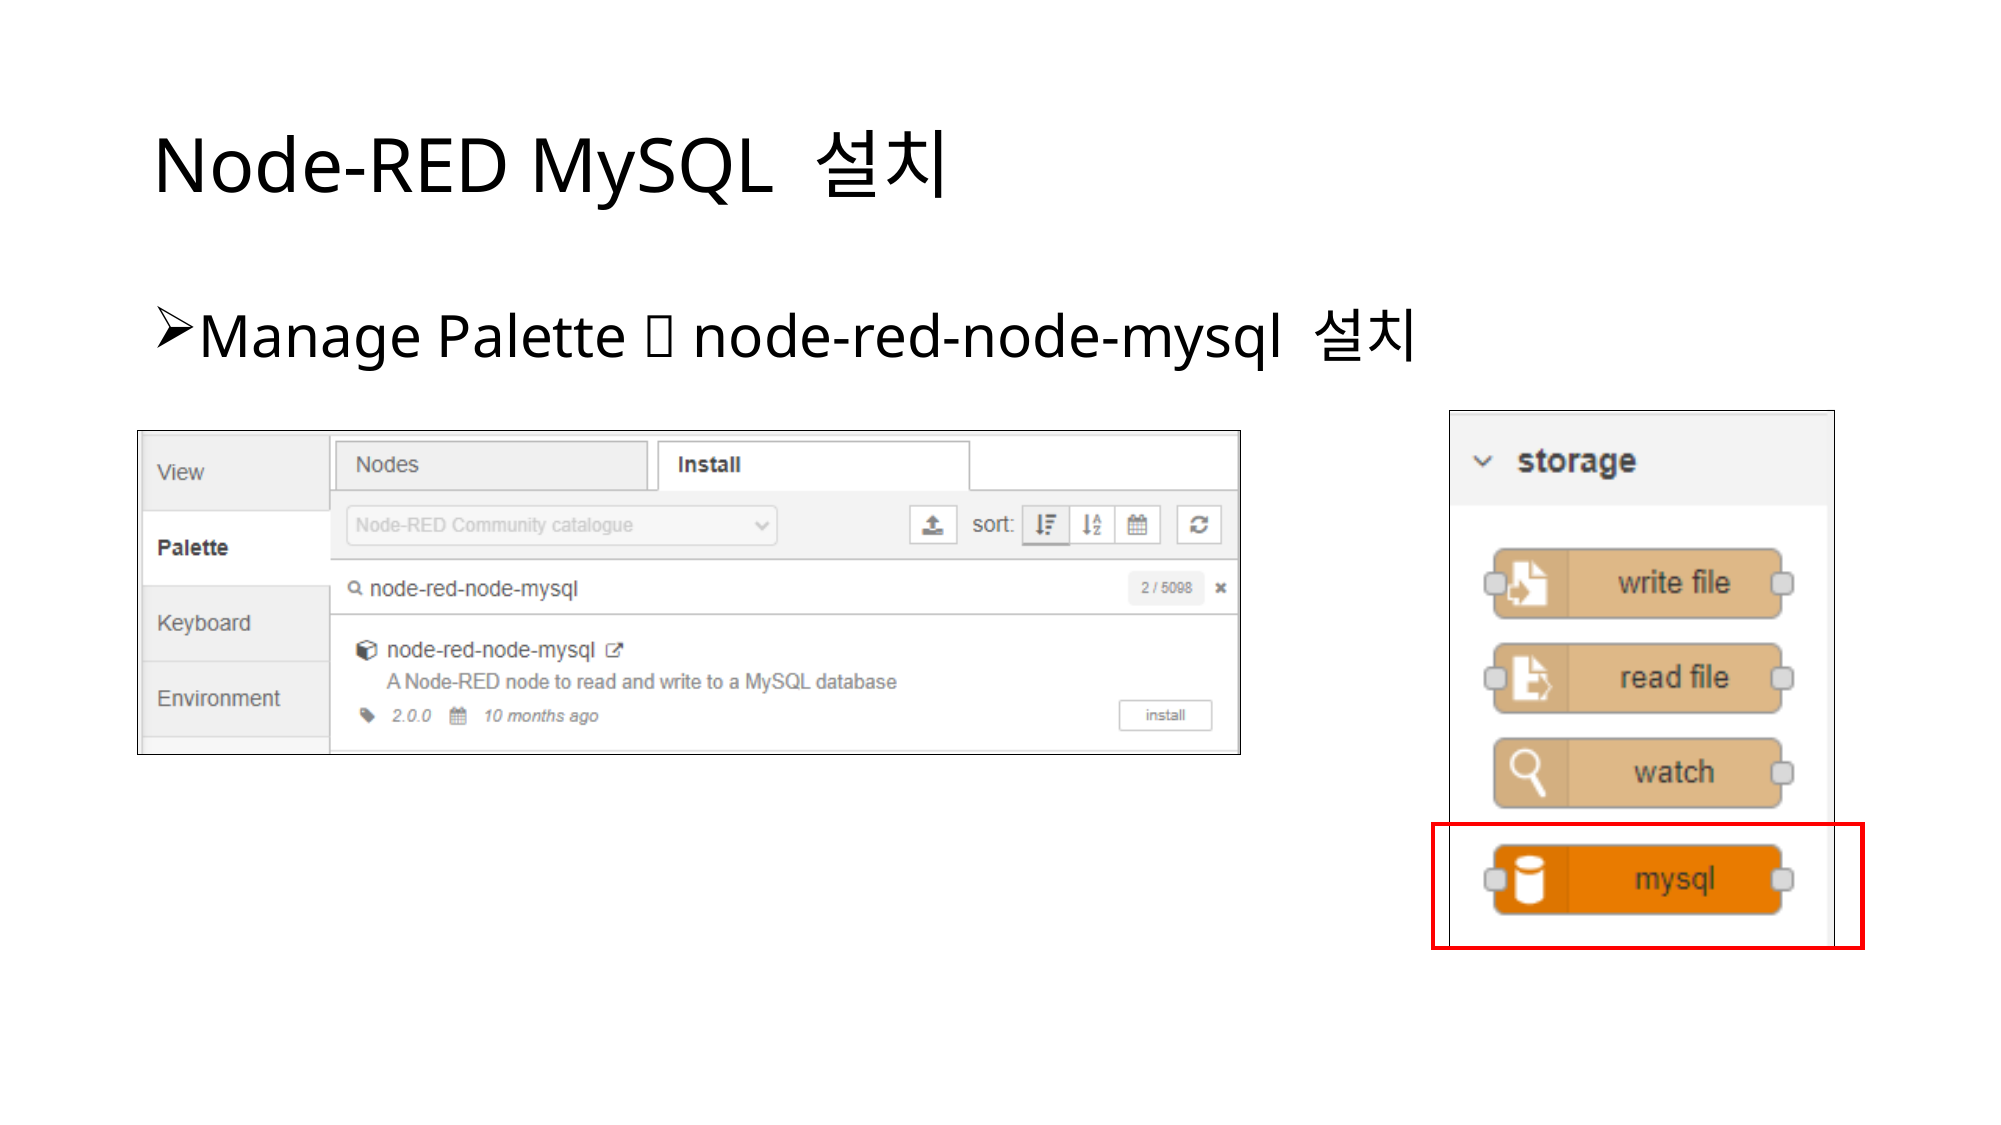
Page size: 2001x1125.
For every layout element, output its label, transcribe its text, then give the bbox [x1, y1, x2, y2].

text_box [1431, 822, 1864, 950]
title Node-RED MySQL 설치 [137, 59, 1863, 278]
list Manage Palette  node-red-node-mysql 설치 [137, 299, 1863, 1014]
picture [136, 430, 1242, 755]
picture [1449, 409, 1836, 949]
